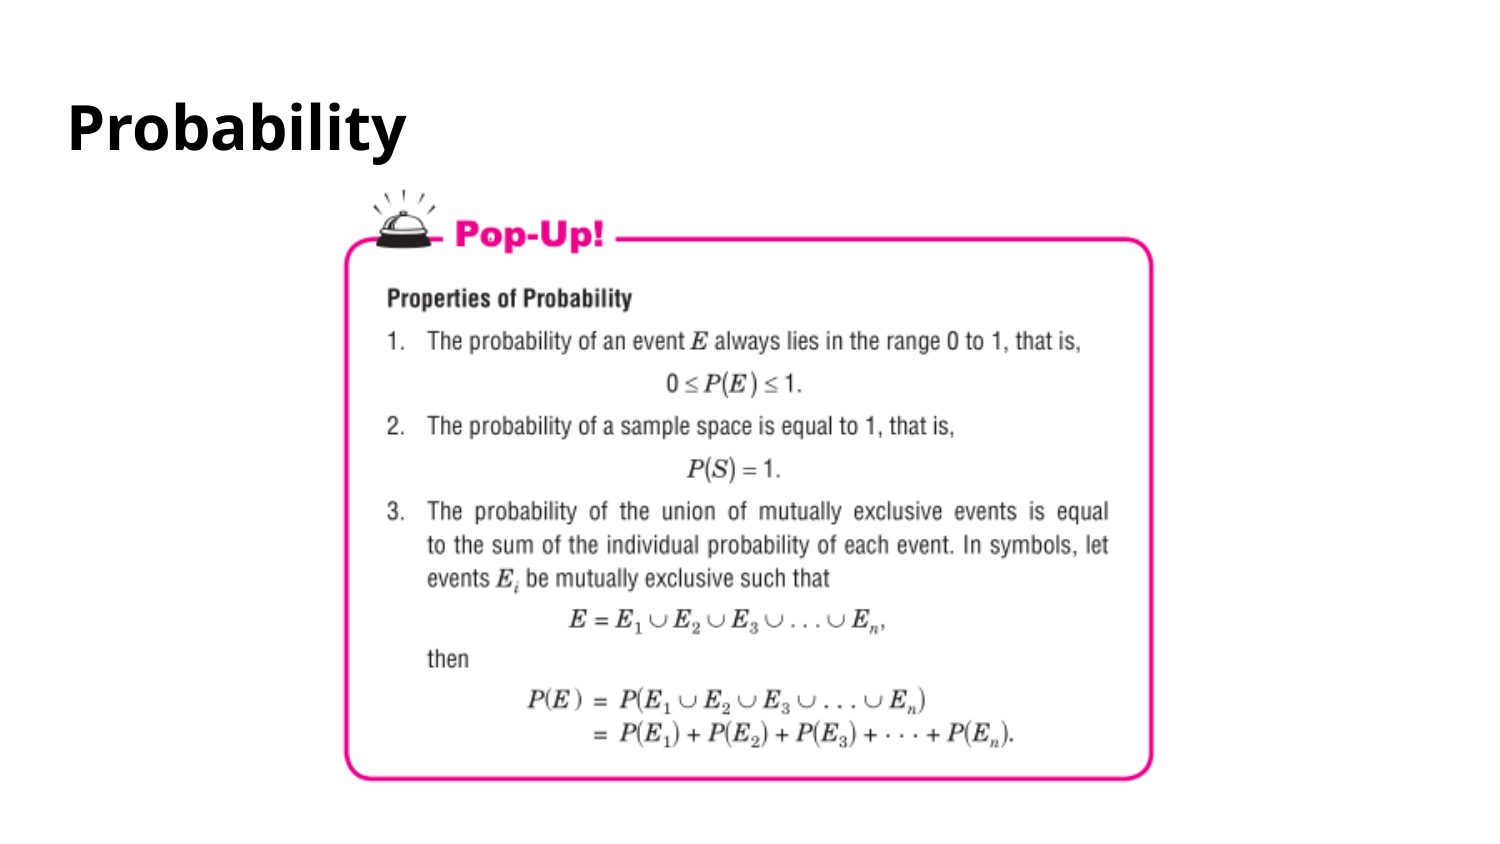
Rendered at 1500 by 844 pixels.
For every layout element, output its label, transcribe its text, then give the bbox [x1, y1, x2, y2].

picture [325, 175, 1175, 801]
title Probability [51, 72, 1449, 176]
